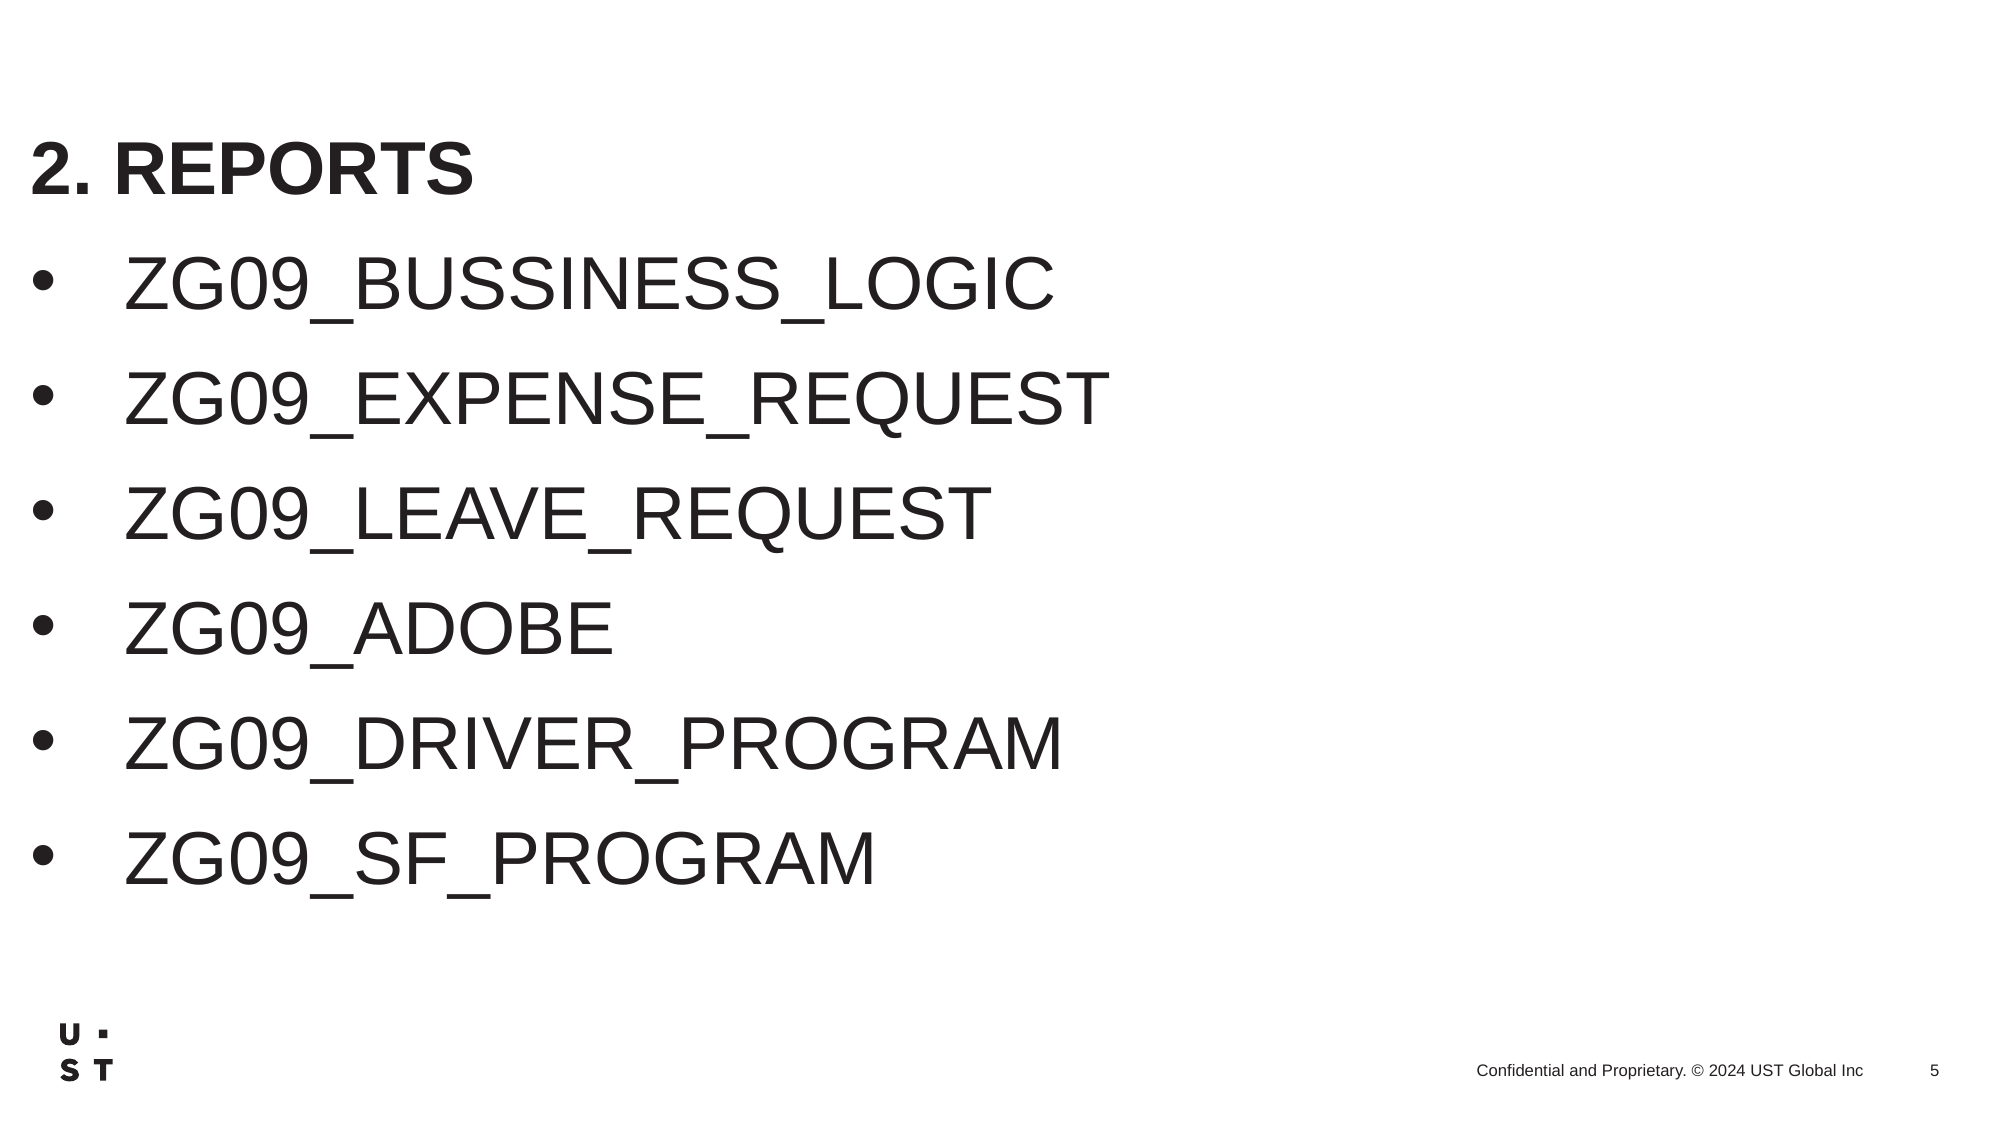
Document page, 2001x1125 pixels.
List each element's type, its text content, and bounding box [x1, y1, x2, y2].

slide_number 5 [1886, 1050, 1940, 1081]
text_box 2. REPORTS ZG09_BUSSINESS_LOGIC ZG09_EXPENSE_REQUEST ZG09_LEAVE_REQUEST ZG09_ADOBE ZG09_DRIVER_PROGRAM ZG09_SF_PROGRAM [30, 119, 1971, 964]
